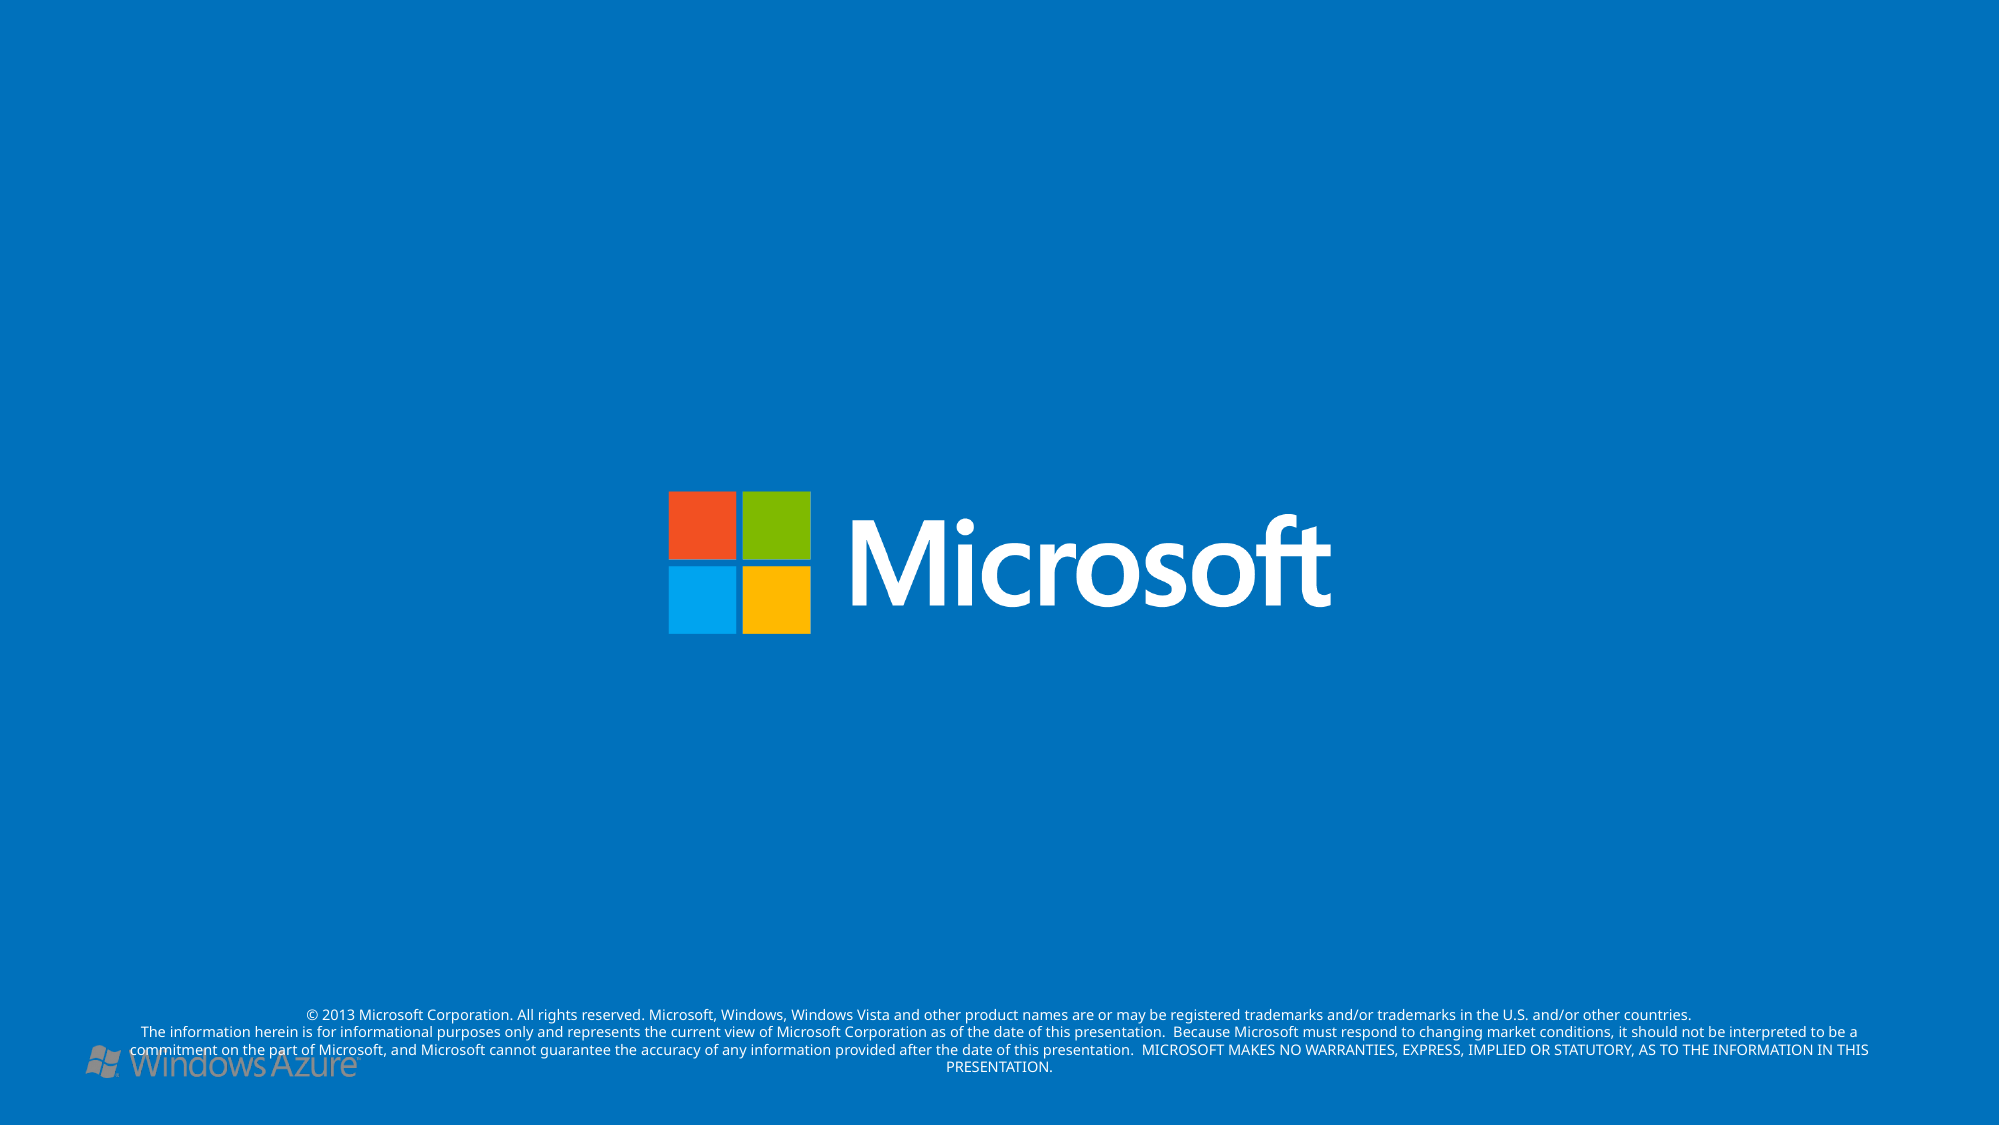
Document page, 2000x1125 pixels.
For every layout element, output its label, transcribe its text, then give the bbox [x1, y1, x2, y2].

picture [668, 491, 1331, 634]
text_box © 2013 Microsoft Corporation. All rights reserved. Microsoft, Windows, Windows Vista and other product names are or may be registered trademarks and/or trademarks in the U.S. and/or other countries. The information herein is for informational purposes only and represents the current view of Microsoft Corporation as of the date of this presentation. Because Microsoft must respond to changing market conditions, it should not be interpreted to be a commitment on the part of Microsoft, and Microsoft cannot guarantee the accuracy of any information provided after the date of this presentation. MICROSOFT MAKES NO WARRANTIES, EXPRESS, IMPLIED OR STATUTORY, AS TO THE INFORMATION IN THIS PRESENTATION. [83, 997, 1917, 1083]
